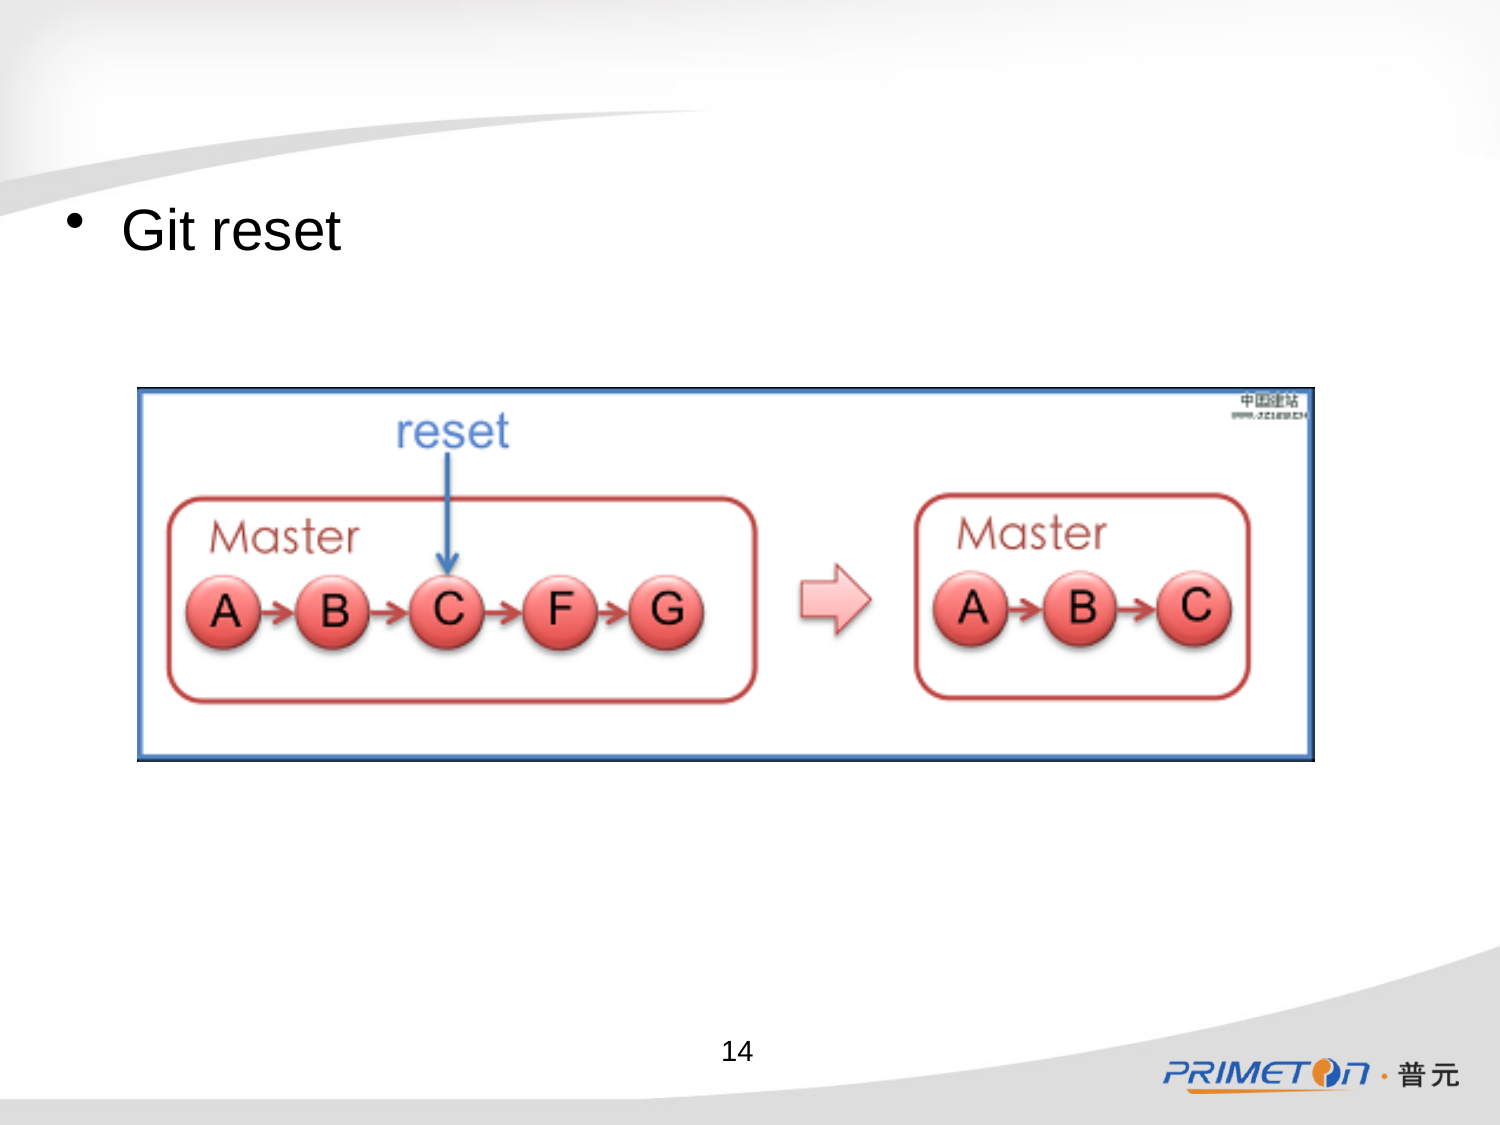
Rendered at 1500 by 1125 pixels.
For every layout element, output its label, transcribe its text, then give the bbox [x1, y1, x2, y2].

list Git reset [49, 184, 1426, 1010]
picture [0, 0, 1500, 1125]
slide_number 14 [562, 1024, 913, 1103]
